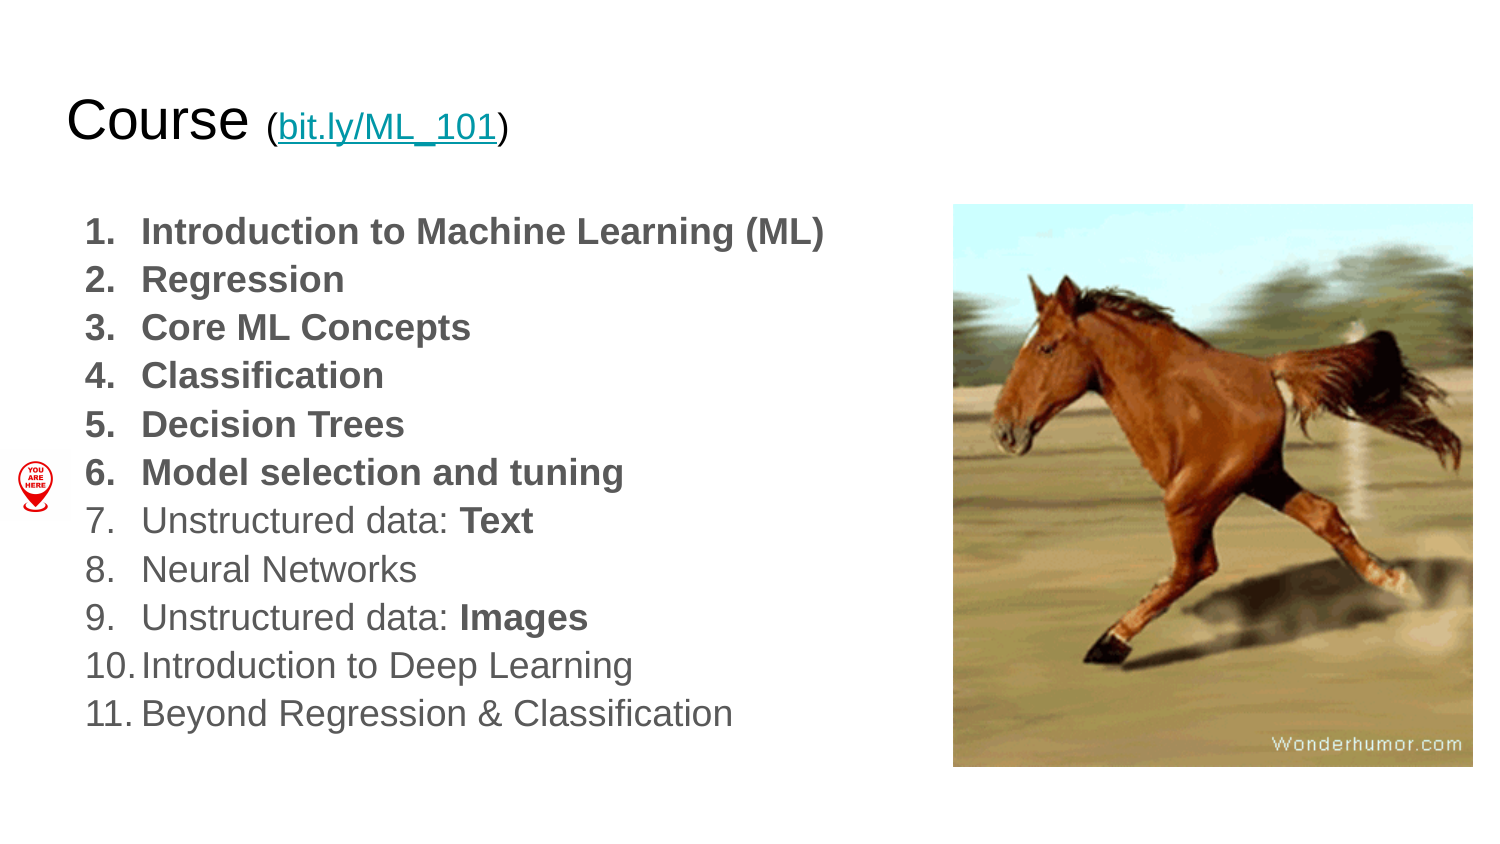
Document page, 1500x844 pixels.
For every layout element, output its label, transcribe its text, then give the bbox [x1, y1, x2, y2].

list Introduction to Machine Learning (ML) Regression Core ML Concepts Classification Decision Trees Model selection and tuning Unstructured data: Text Neural Networks Unstructured data: Images Introduction to Deep Learning Beyond Regression & Classification [51, 189, 1449, 802]
title Course (bit.ly/ML_101) [51, 72, 1449, 167]
picture [0, 449, 72, 521]
picture [953, 204, 1473, 767]
